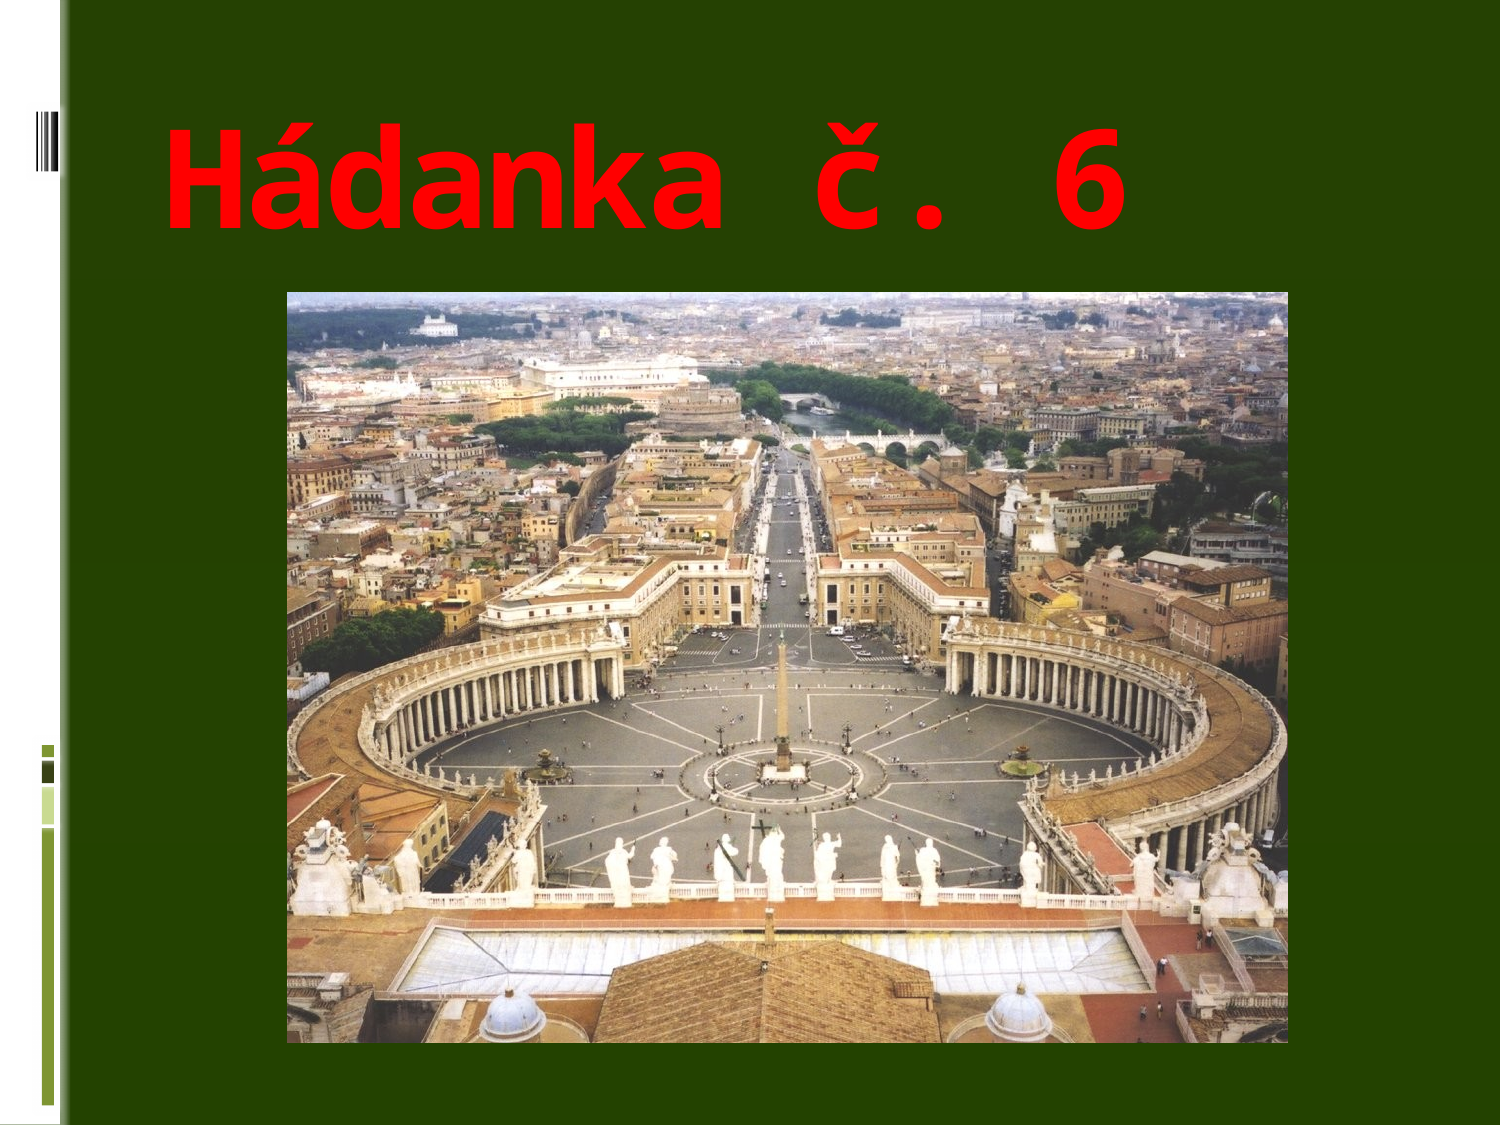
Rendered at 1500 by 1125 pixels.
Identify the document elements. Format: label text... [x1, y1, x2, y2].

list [287, 292, 1288, 1044]
title Hádanka č. 6 [150, 83, 1425, 234]
